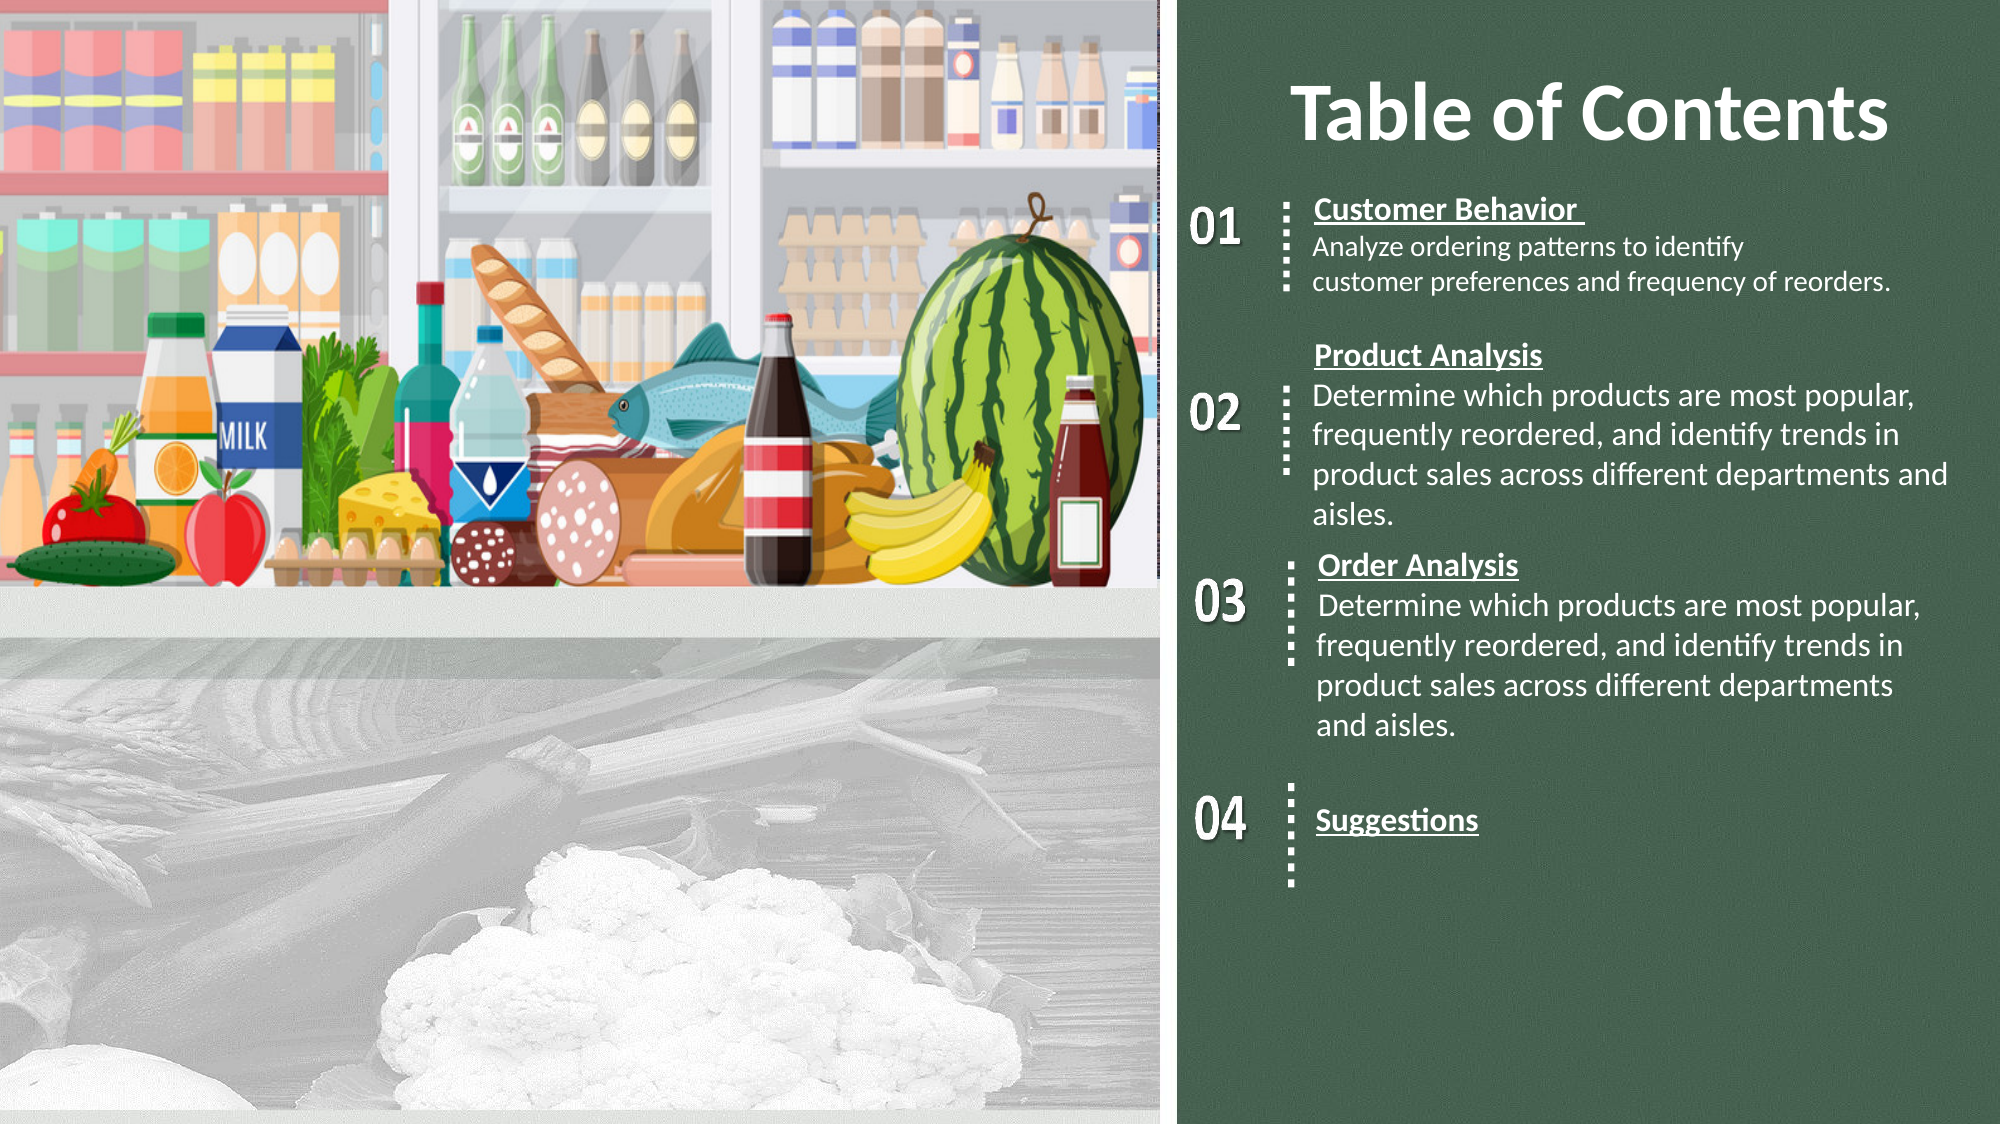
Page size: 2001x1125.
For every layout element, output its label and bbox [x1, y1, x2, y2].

picture [0, 0, 2000, 1125]
text_box [1187, 201, 1290, 476]
text_box [1192, 561, 1295, 888]
